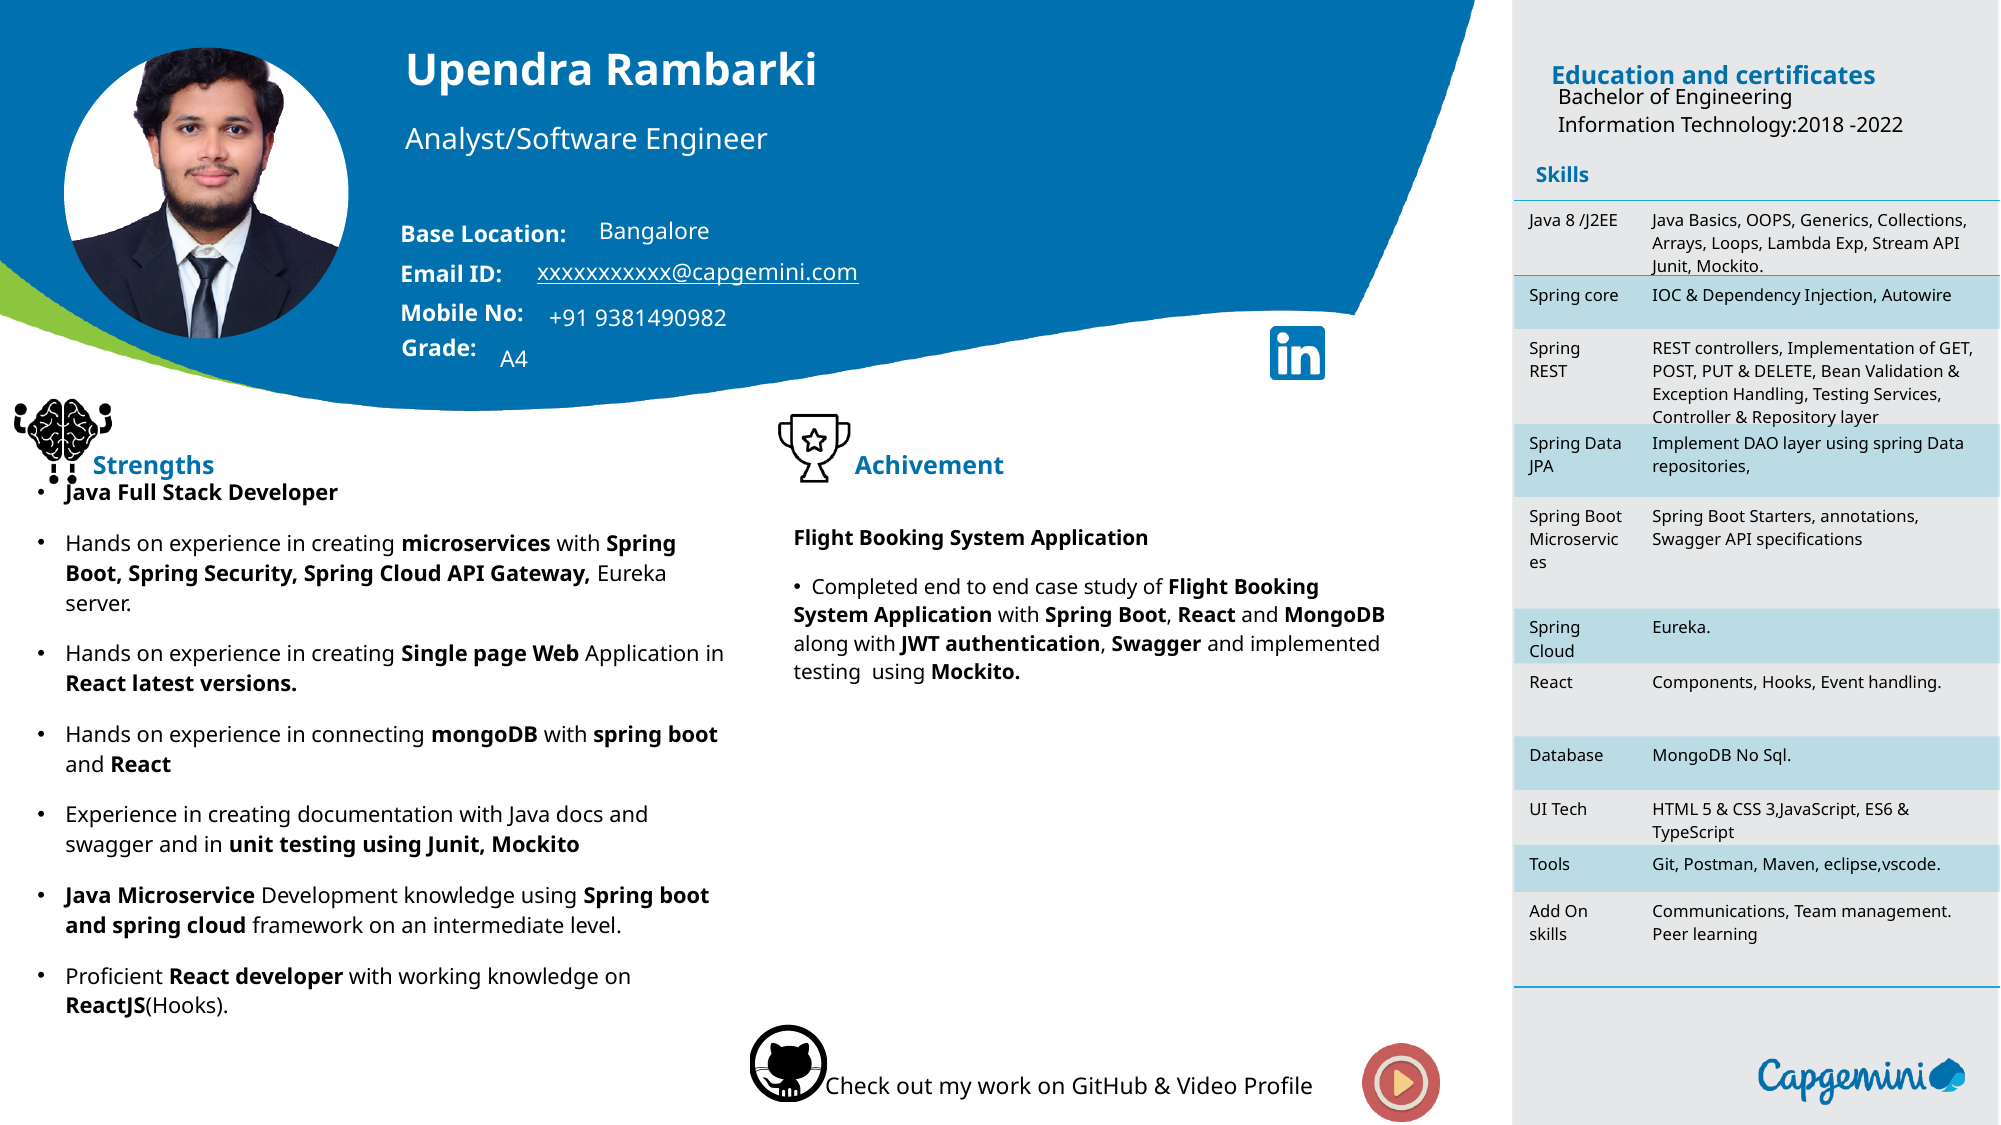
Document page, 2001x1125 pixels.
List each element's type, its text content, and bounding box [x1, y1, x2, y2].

list +91 9381490982 [549, 306, 941, 345]
table_cell Spring Cloud [1514, 609, 1637, 663]
text_box Skills [1521, 154, 1604, 194]
table_cell Spring Data JPA [1514, 424, 1637, 497]
picture [0, 0, 1998, 1125]
table_header Java Basics, OOPS, Generics, Collections, Arrays, Loops, Lambda Exp, Stream API Junit, Mockito. [1637, 201, 2000, 275]
text_box A4 [500, 326, 891, 381]
table_cell REST controllers, Implementation of GET, POST, PUT & DELETE, Bean Validation & Exception Handling, Testing Services, Controller & Repository layer [1637, 329, 2000, 424]
list Bangalore [598, 220, 989, 259]
table_cell Add On skills [1514, 892, 1637, 986]
text_box Check out my work on GitHub & Video Profile [810, 1063, 1362, 1107]
table_cell Eureka. [1637, 609, 2000, 663]
table_cell MongoDB No Sql. [1637, 736, 2000, 790]
text_box Bachelor of Engineering Information Technology:2018 -2022 [1543, 72, 1941, 145]
table_cell Tools [1514, 845, 1637, 892]
list Upendra Rambarki [404, 47, 1426, 98]
list Java Full Stack Developer Hands on experience in creating microservices with Spring Boot, Spring Security, Spring Cloud API Gateway, Eureka server. Hands on experience in creating Single page Web Application in React latest versions. Hands on experience in connecting mongoDB with spring boot and React Experience in creating documentation with Java docs and swagger and in unit testing using Junit, Mockito Java Microservice Development knowledge using Spring boot and spring cloud framework on an intermediate level. Proficient React developer with working knowledge on ReactJS(Hooks). [37, 474, 738, 1102]
table_header Java 8 /J2EE [1514, 201, 1637, 275]
table_cell Spring Boot Starters, annotations, Swagger API specifications [1637, 497, 2000, 609]
list Flight Booking System Application Completed end to end case study of Flight Booking System Application with Spring Boot, React and MongoDB along with JWT authentication, Swagger and implemented testing using Mockito. [793, 474, 1399, 713]
table_cell Components, Hooks, Event handling. [1637, 663, 2000, 736]
table_cell Spring core [1514, 276, 1637, 329]
list Analyst/Software Engineer [404, 109, 1399, 162]
table_cell Spring REST [1514, 329, 1637, 424]
table_cell UI Tech [1514, 790, 1637, 845]
table_cell Implement DAO layer using spring Data repositories, [1637, 424, 2000, 497]
table_cell Communications, Team management. Peer learning [1637, 892, 2000, 986]
table_cell React [1514, 663, 1637, 736]
table_cell Git, Postman, Maven, eclipse,vscode. [1637, 845, 2000, 892]
table_cell IOC & Dependency Injection, Autowire [1637, 276, 2000, 329]
table_cell Database [1514, 736, 1637, 790]
table_cell Spring Boot Microservices [1514, 497, 1637, 609]
list xxxxxxxxxxx@capgemini.com [536, 258, 927, 302]
table_cell HTML 5 & CSS 3,JavaScript, ES6 & TypeScript [1637, 790, 2000, 845]
